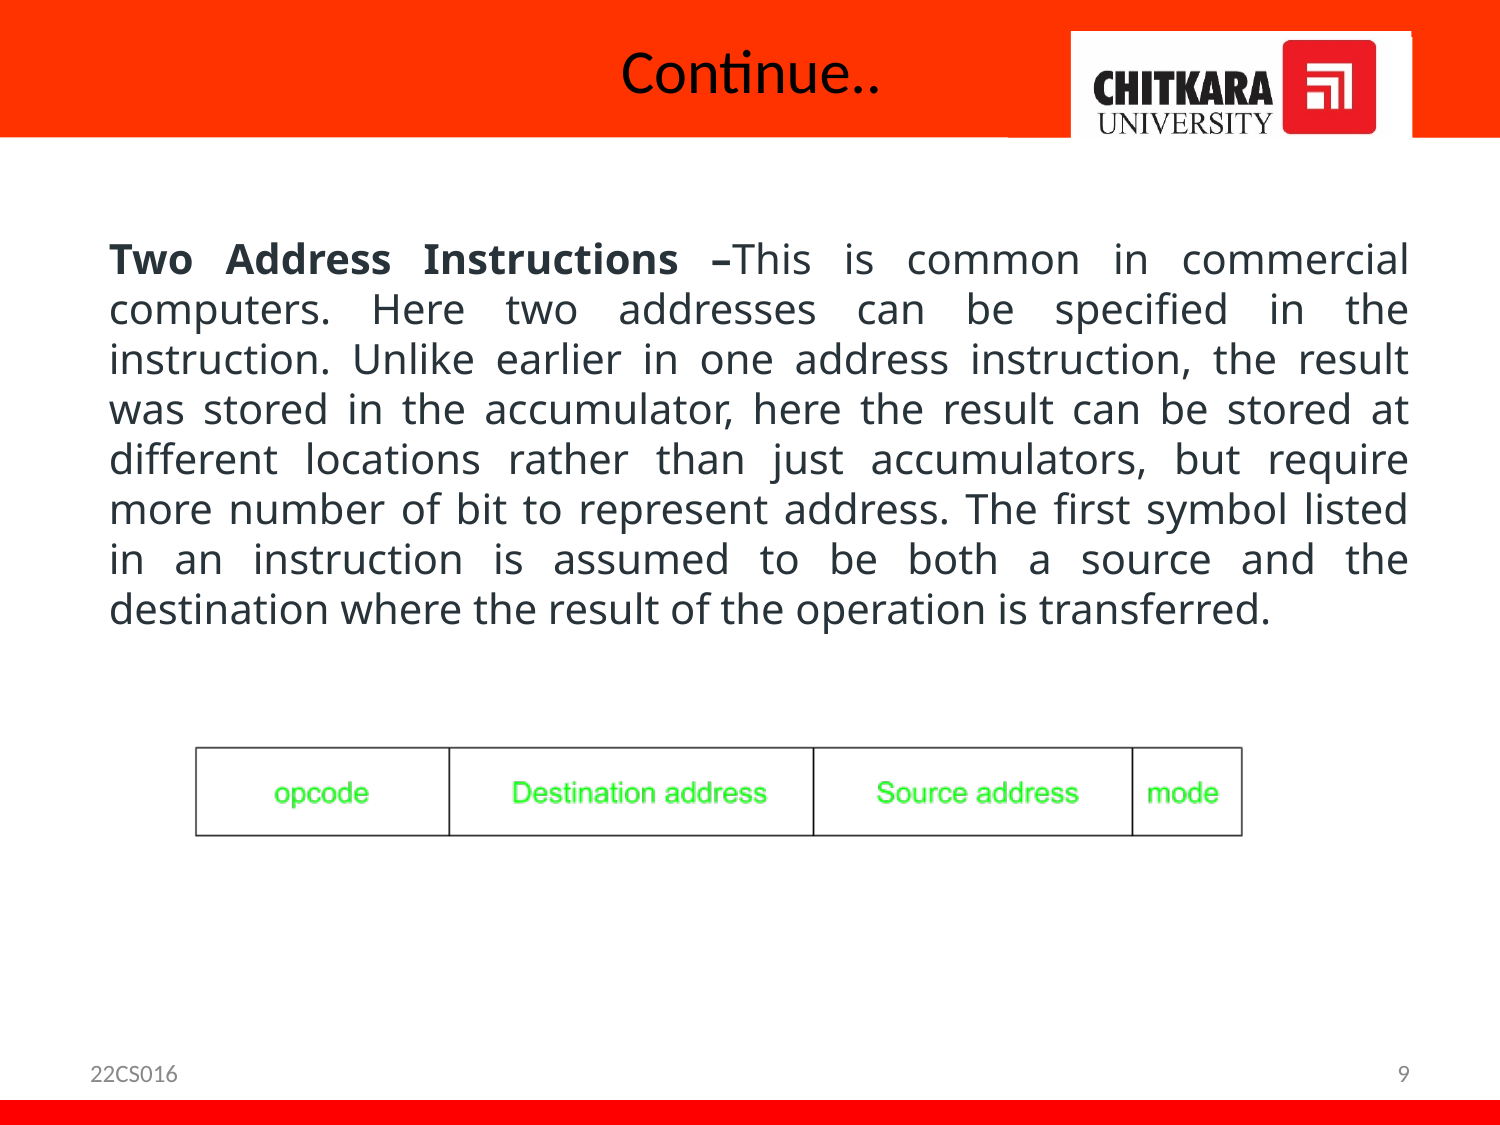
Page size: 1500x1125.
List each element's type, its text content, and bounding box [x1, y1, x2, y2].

slide_number 22CS016 [75, 1042, 425, 1103]
list Two Address Instructions –This is common in commercial computers. Here two addresses can be specified in the instruction. Unlike earlier in one address instruction, the result was stored in the accumulator, here the result can be stored at different locations rather than just accumulators, but require more number of bit to represent address. The first symbol listed in an instruction is assumed to be both a source and the destination where the result of the operation is transferred. [75, 224, 1425, 543]
title Continue.. [440, 0, 1063, 138]
picture [1074, 37, 1391, 138]
picture [46, 672, 1479, 913]
slide_number 9 [1074, 1042, 1425, 1103]
